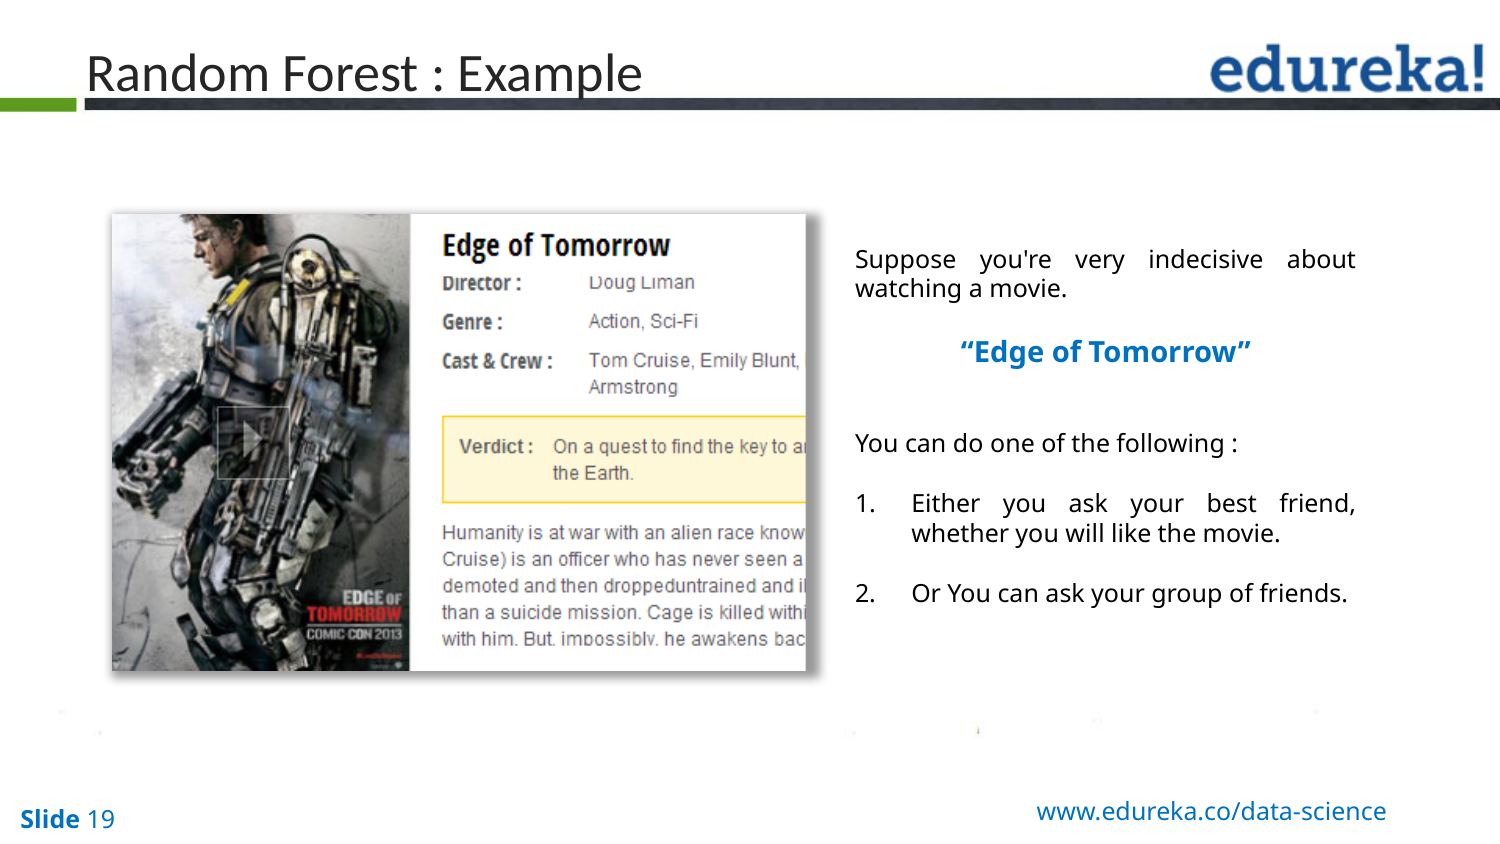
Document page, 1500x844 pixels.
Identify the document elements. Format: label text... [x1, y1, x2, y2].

picture [0, 0, 1500, 844]
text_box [111, 214, 1373, 671]
text_box Random Forest : Example [71, 29, 1450, 115]
